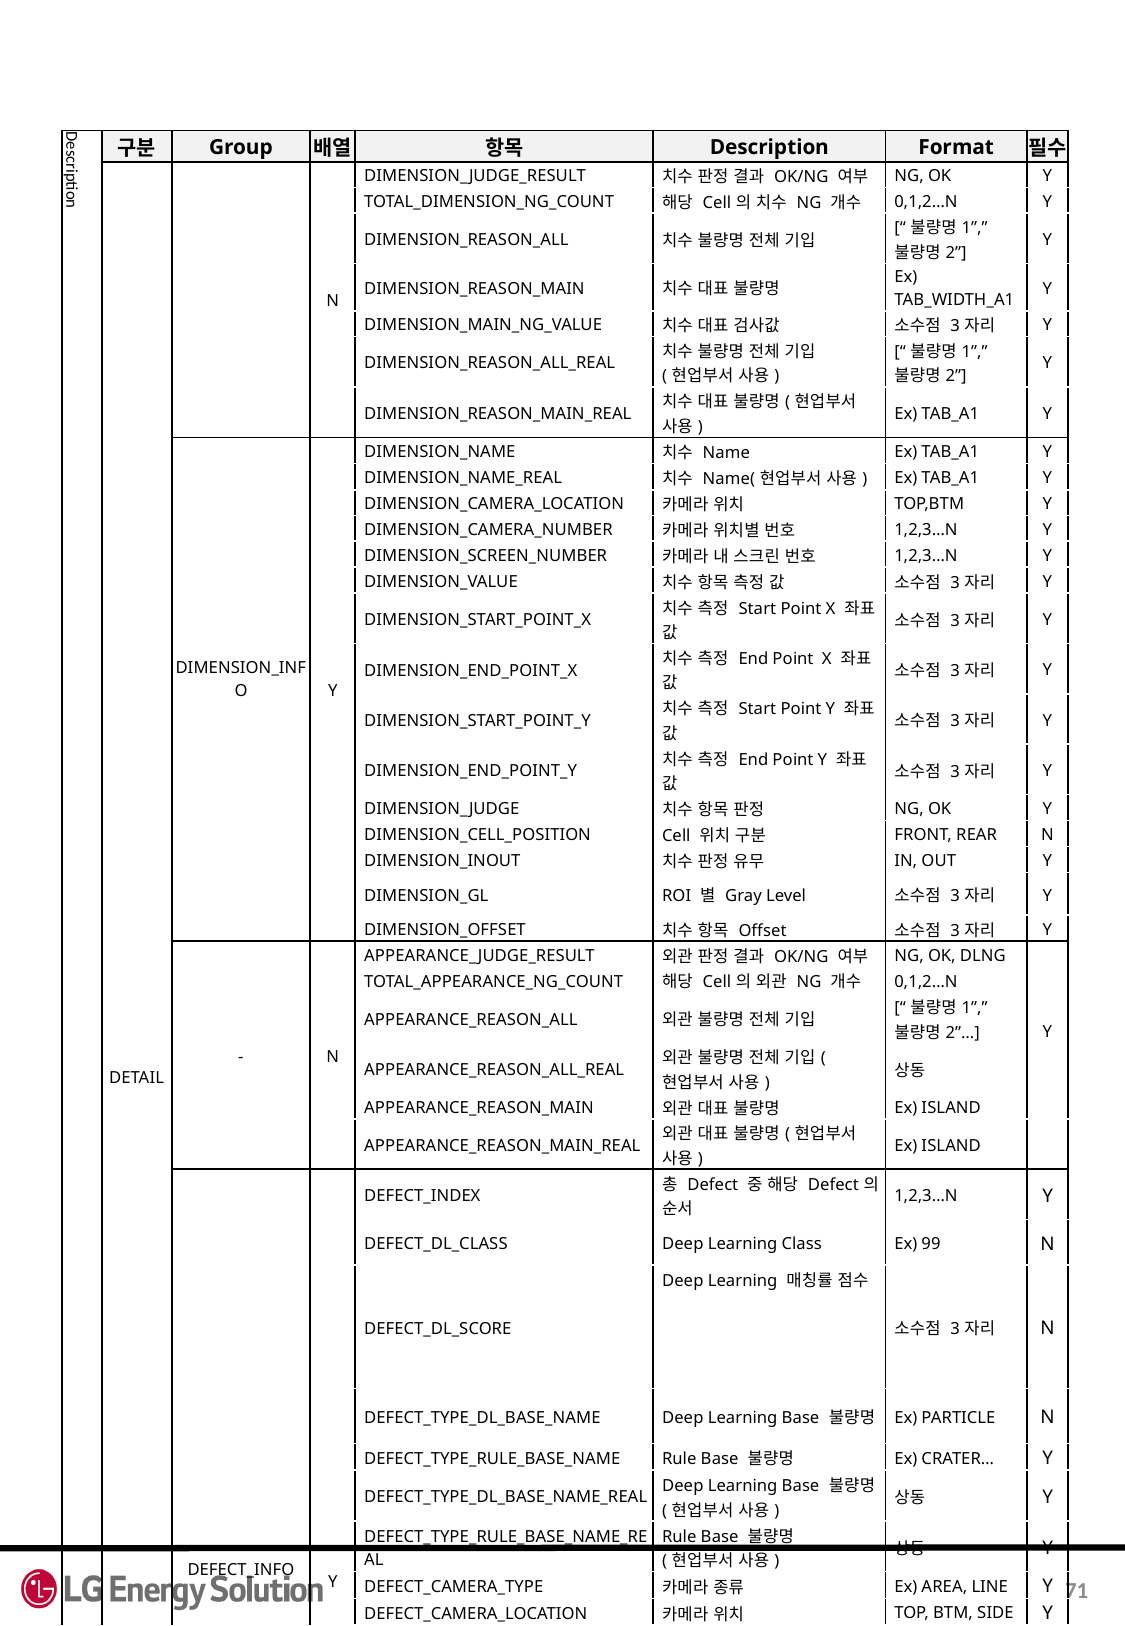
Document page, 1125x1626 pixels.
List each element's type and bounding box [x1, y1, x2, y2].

table_cell [356, 942, 652, 1118]
table_cell [886, 1572, 1026, 1598]
table_cell [654, 312, 885, 336]
table_cell [1028, 745, 1067, 794]
table_cell [311, 438, 354, 940]
table_cell [654, 1599, 885, 1624]
table_cell [886, 1471, 1026, 1520]
table_cell [356, 388, 652, 437]
table_cell [886, 163, 1026, 187]
table_cell [1028, 594, 1067, 643]
table_cell [356, 1266, 652, 1388]
table_cell [1028, 464, 1067, 489]
table_cell [356, 516, 652, 540]
table_cell [173, 1170, 309, 1625]
table_cell [356, 214, 652, 263]
table_cell [356, 1120, 652, 1168]
table_cell [654, 1170, 885, 1264]
table_cell [356, 1170, 652, 1264]
table_cell [1028, 438, 1067, 463]
table_cell [1028, 388, 1067, 437]
table_cell [356, 188, 652, 212]
table_cell [1028, 312, 1067, 336]
table_cell [886, 1389, 1026, 1443]
table_cell [886, 214, 1026, 263]
table_cell [654, 163, 885, 187]
table_header [311, 131, 354, 161]
table_cell [886, 388, 1026, 437]
table_cell [886, 821, 1026, 940]
table_cell [1028, 1471, 1067, 1520]
table_cell [1028, 1599, 1067, 1624]
table_cell [1028, 163, 1067, 187]
table_cell [356, 163, 652, 187]
table_cell [311, 1170, 354, 1625]
table_cell [356, 542, 652, 566]
table_cell [1028, 1572, 1067, 1598]
table_cell [356, 594, 652, 643]
table_cell [1028, 644, 1067, 693]
table_header [356, 131, 652, 161]
table_cell [356, 1389, 652, 1443]
table_cell [1028, 847, 1067, 872]
table_cell [1028, 214, 1067, 263]
table_cell [886, 1522, 1026, 1571]
table_cell [654, 1522, 885, 1571]
table_cell [311, 942, 354, 1168]
table_cell [1028, 873, 1067, 914]
table_cell [1028, 491, 1067, 515]
table_cell [311, 163, 354, 437]
table_cell [886, 1599, 1026, 1624]
table_cell [654, 188, 885, 212]
table_cell [654, 1389, 885, 1443]
table_cell [1028, 337, 1067, 386]
table_cell [356, 644, 652, 940]
table_header [103, 131, 171, 161]
table_cell [886, 464, 1026, 489]
table_header [654, 131, 885, 161]
table_cell [654, 1572, 885, 1598]
table_cell [886, 1444, 1026, 1469]
table_cell [173, 163, 309, 437]
table_cell [173, 438, 309, 940]
table_cell [1028, 1170, 1067, 1219]
table_cell [654, 464, 885, 489]
table_cell [654, 942, 885, 1118]
table_cell [1028, 795, 1067, 820]
table_cell [886, 644, 1026, 820]
table_cell [654, 1471, 885, 1520]
table_cell [886, 491, 1026, 515]
table_cell [886, 312, 1026, 336]
table_cell [886, 438, 1026, 463]
table_cell [886, 1120, 1026, 1168]
table_cell [654, 337, 885, 386]
table_header [63, 131, 101, 1625]
table_cell [654, 1266, 885, 1388]
table_cell [654, 1120, 885, 1168]
table_cell [356, 1471, 652, 1520]
picture [18, 1565, 61, 1611]
table_cell [1028, 821, 1067, 846]
table_cell [173, 942, 309, 1168]
table_cell [356, 1444, 652, 1469]
table_cell [1028, 1120, 1067, 1168]
table_cell [1028, 1266, 1067, 1388]
table_cell [886, 594, 1026, 643]
table_cell [1028, 568, 1067, 592]
table_header [886, 131, 1026, 161]
table_cell [886, 516, 1026, 540]
table_cell [356, 1599, 652, 1624]
table_cell [356, 438, 652, 463]
table_cell [654, 214, 885, 263]
table_cell [886, 188, 1026, 212]
table_cell [654, 594, 885, 643]
table_cell [1028, 916, 1067, 940]
table_cell [654, 568, 885, 592]
table_cell [886, 337, 1026, 386]
table_cell [886, 264, 1026, 310]
table_header [173, 131, 309, 161]
table_cell [654, 1444, 885, 1469]
table_cell [356, 312, 652, 336]
table_cell [1028, 942, 1067, 1118]
table_cell [1028, 516, 1067, 540]
table_cell [886, 942, 1026, 1118]
table_cell [654, 542, 885, 566]
table_cell [1028, 695, 1067, 743]
table_cell [356, 1572, 652, 1598]
table_cell [886, 1170, 1026, 1264]
table_cell [1028, 264, 1067, 310]
table_cell [886, 568, 1026, 592]
table_cell [356, 464, 652, 489]
table_cell [654, 388, 885, 437]
table_cell [356, 491, 652, 515]
table_cell [1028, 1389, 1067, 1443]
table_cell [654, 264, 885, 310]
table_cell [654, 438, 885, 463]
table_cell [654, 491, 885, 515]
table_cell [1028, 188, 1067, 212]
table_header [1028, 131, 1067, 161]
table_cell [103, 163, 171, 1625]
table_cell [654, 644, 885, 940]
table_cell [1028, 542, 1067, 566]
table_cell [886, 1266, 1026, 1388]
table_cell [886, 542, 1026, 566]
slide_number [1069, 1568, 1104, 1611]
table_cell [356, 264, 652, 310]
table_cell [654, 516, 885, 540]
table_cell [1028, 1522, 1067, 1571]
table_cell [1028, 1220, 1067, 1264]
table_cell [356, 568, 652, 592]
table_cell [356, 337, 652, 386]
table_cell [1028, 1444, 1067, 1469]
table_cell [356, 1522, 652, 1571]
